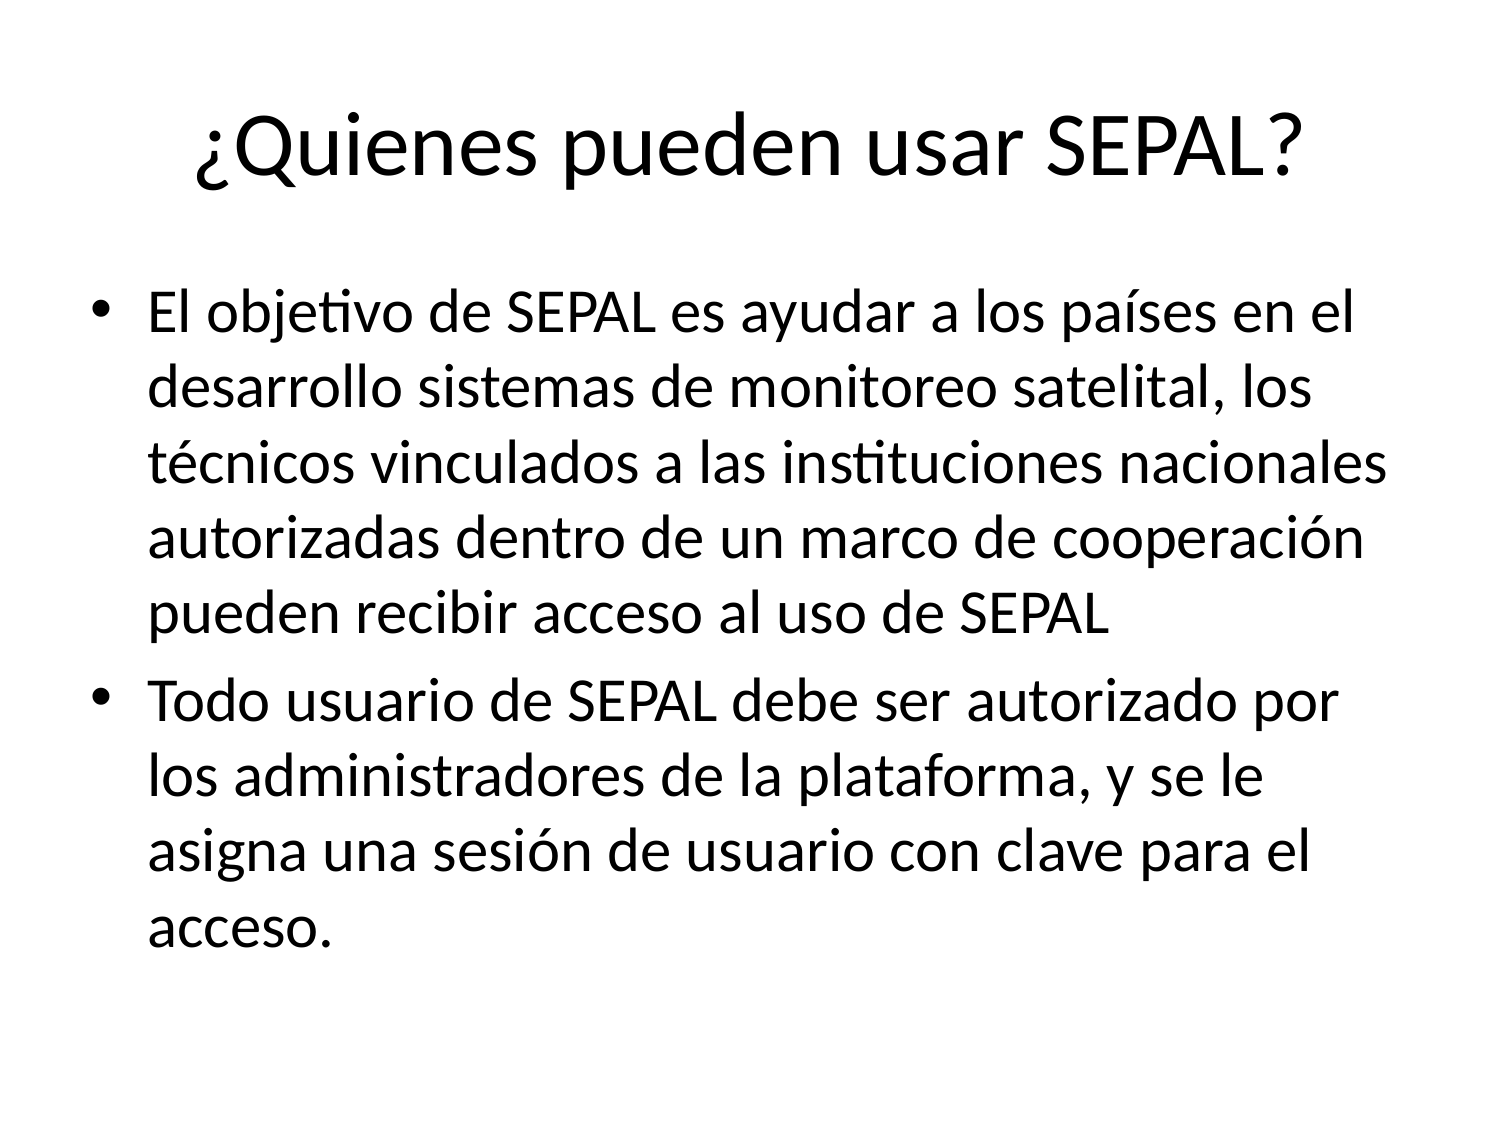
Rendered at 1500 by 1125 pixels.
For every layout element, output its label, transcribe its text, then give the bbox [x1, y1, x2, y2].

title ¿Quienes pueden usar SEPAL? [75, 45, 1425, 233]
list El objetivo de SEPAL es ayudar a los países en el desarrollo sistemas de monitoreo satelital, los técnicos vinculados a las instituciones nacionales autorizadas dentro de un marco de cooperación pueden recibir acceso al uso de SEPAL Todo usuario de SEPAL debe ser autorizado por los administradores de la plataforma, y se le asigna una sesión de usuario con clave para el acceso. [75, 262, 1425, 1005]
